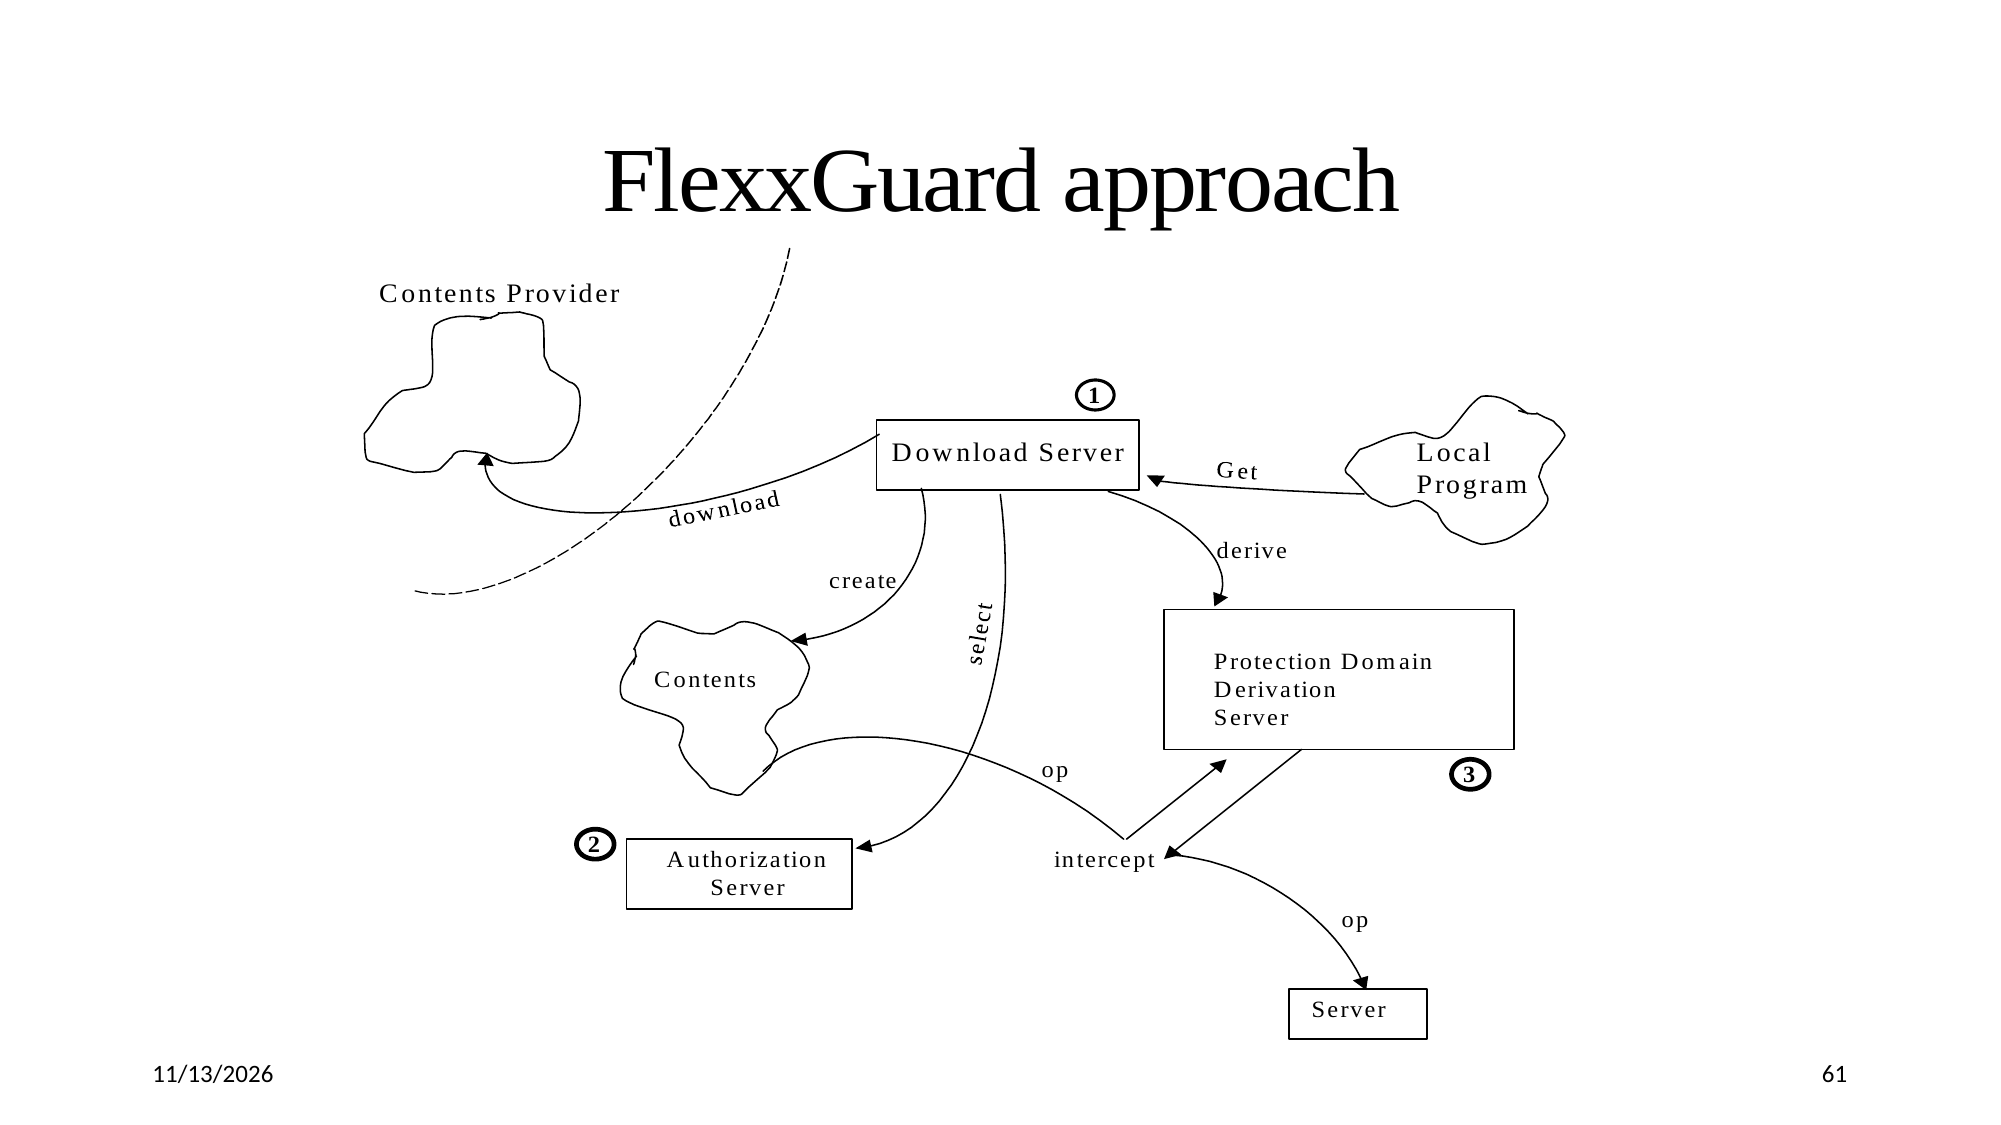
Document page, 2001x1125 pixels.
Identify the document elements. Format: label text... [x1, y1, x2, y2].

slide_number 61 [1412, 1042, 1863, 1103]
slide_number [137, 1042, 588, 1103]
picture [362, 84, 1639, 1041]
